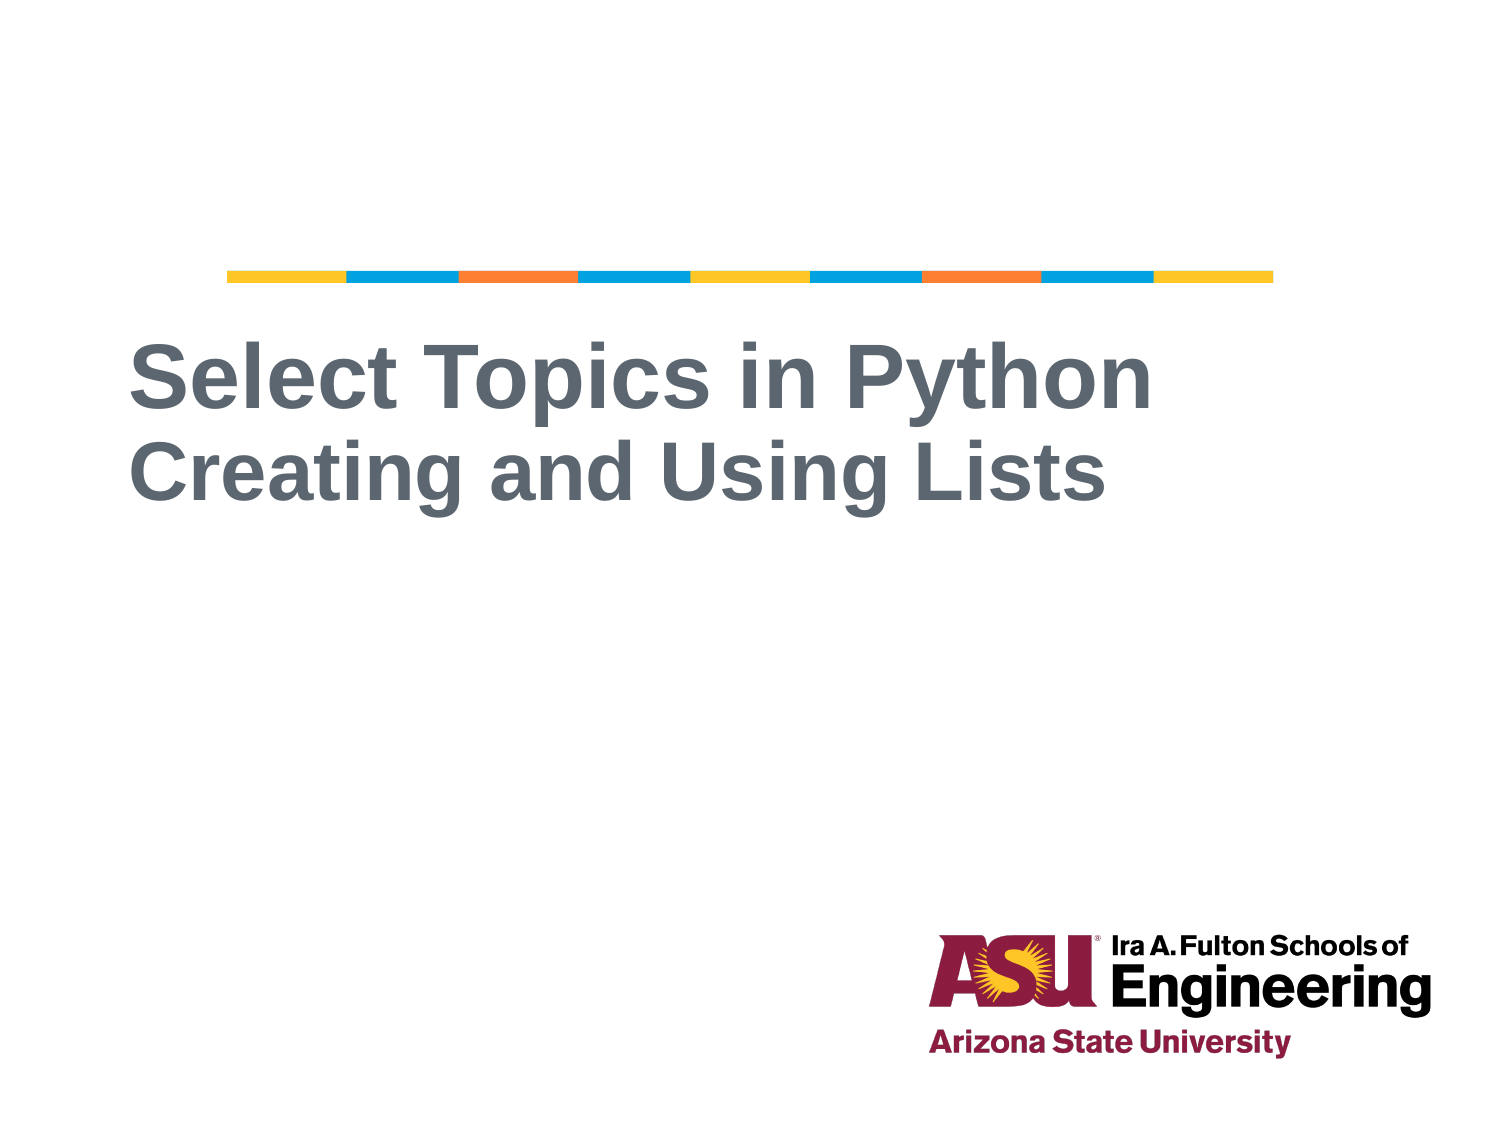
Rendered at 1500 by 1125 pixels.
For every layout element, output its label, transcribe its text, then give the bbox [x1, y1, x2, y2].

text_box Select Topics in Python Creating and Using Lists [113, 321, 1189, 475]
picture [893, 899, 1466, 1089]
